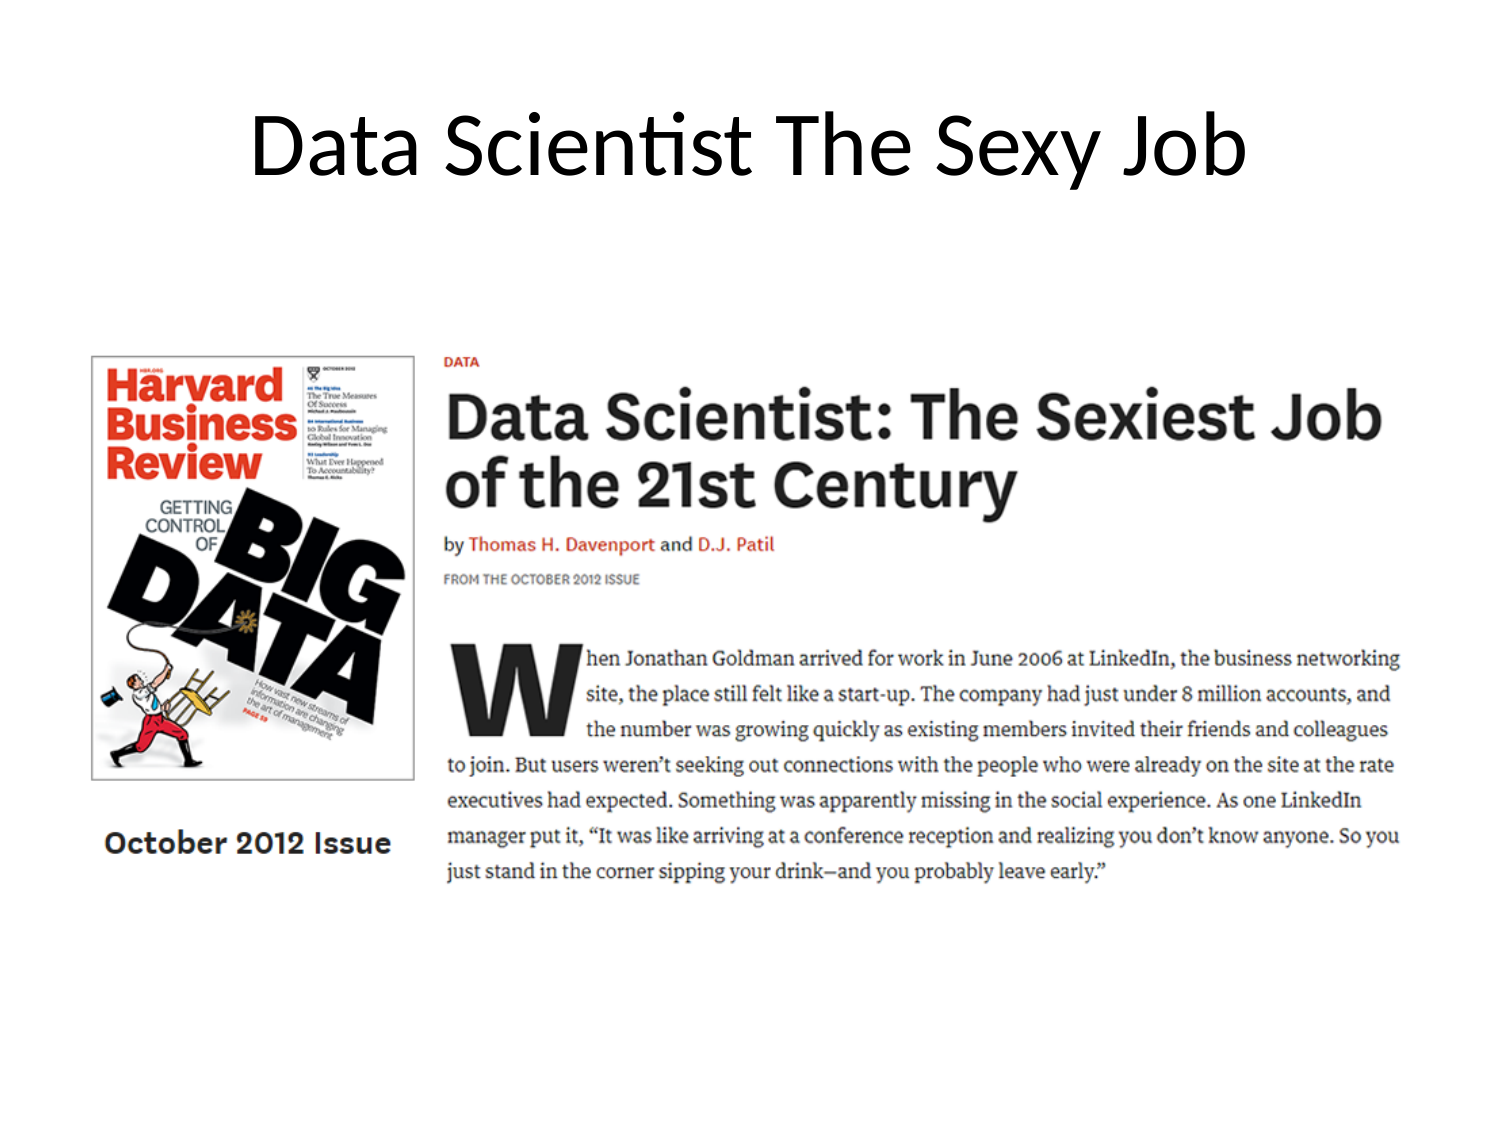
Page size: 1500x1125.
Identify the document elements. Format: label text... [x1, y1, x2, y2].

picture [74, 337, 1426, 928]
title Data Scientist The Sexy Job [75, 45, 1425, 233]
